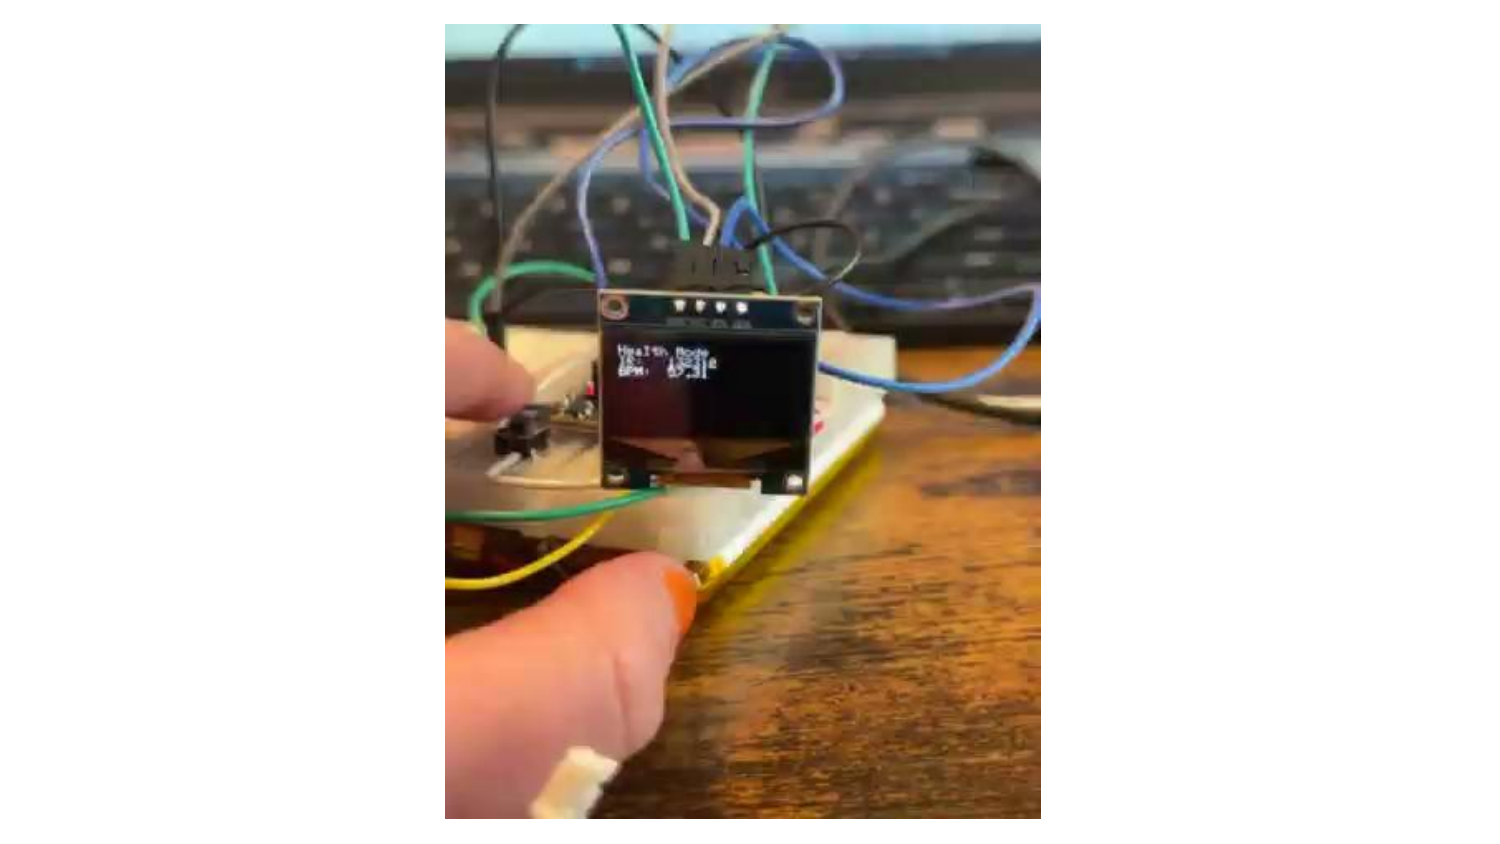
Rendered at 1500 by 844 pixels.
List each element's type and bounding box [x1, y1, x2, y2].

picture [445, 24, 1041, 819]
